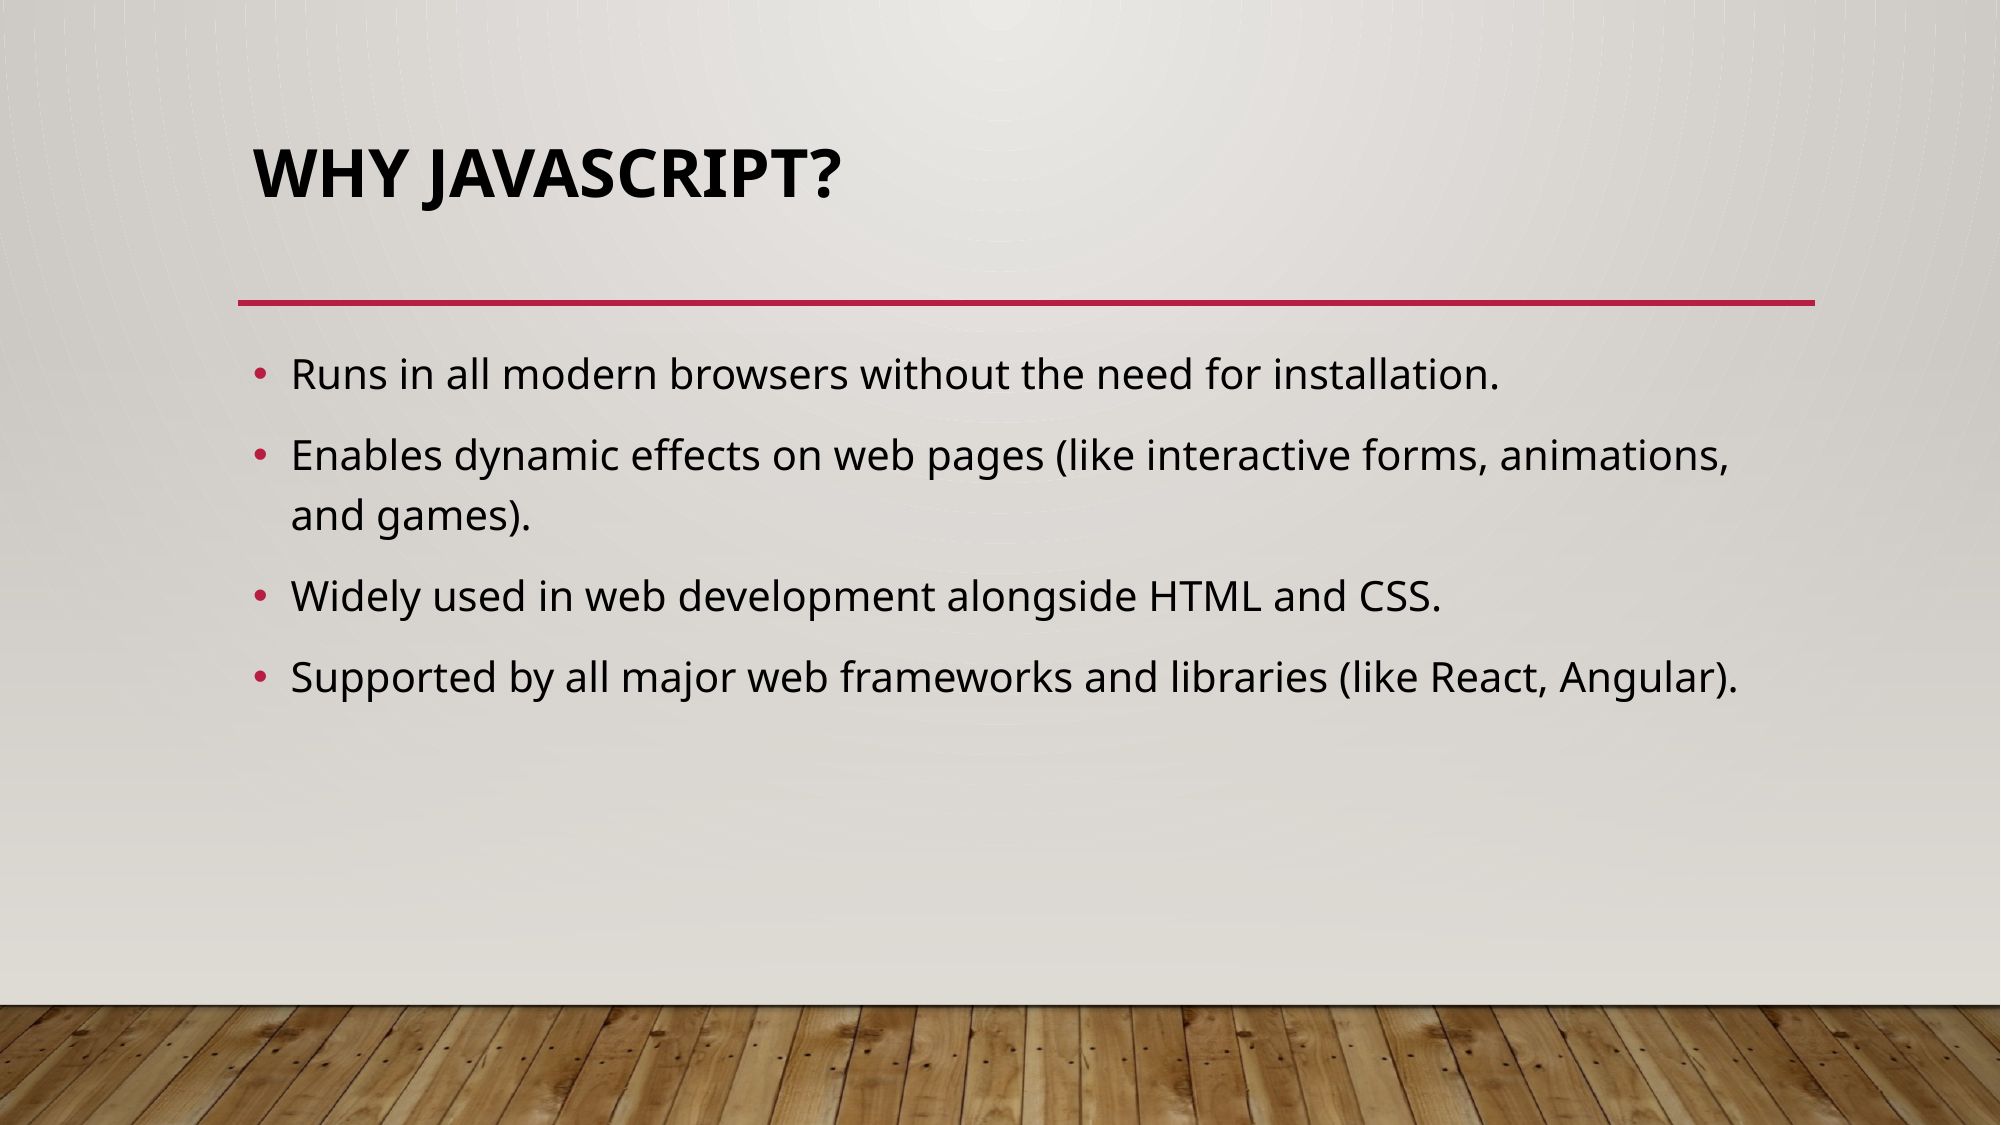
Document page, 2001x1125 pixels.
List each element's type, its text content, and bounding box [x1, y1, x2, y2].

title Why JavaScript? [238, 131, 1814, 305]
picture [0, 1005, 2000, 1125]
list Runs in all modern browsers without the need for installation. Enables dynamic effects on web pages (like interactive forms, animations, and games). Widely used in web development alongside HTML and CSS. Supported by all major web frameworks and libraries (like React, Angular). [238, 330, 1814, 897]
